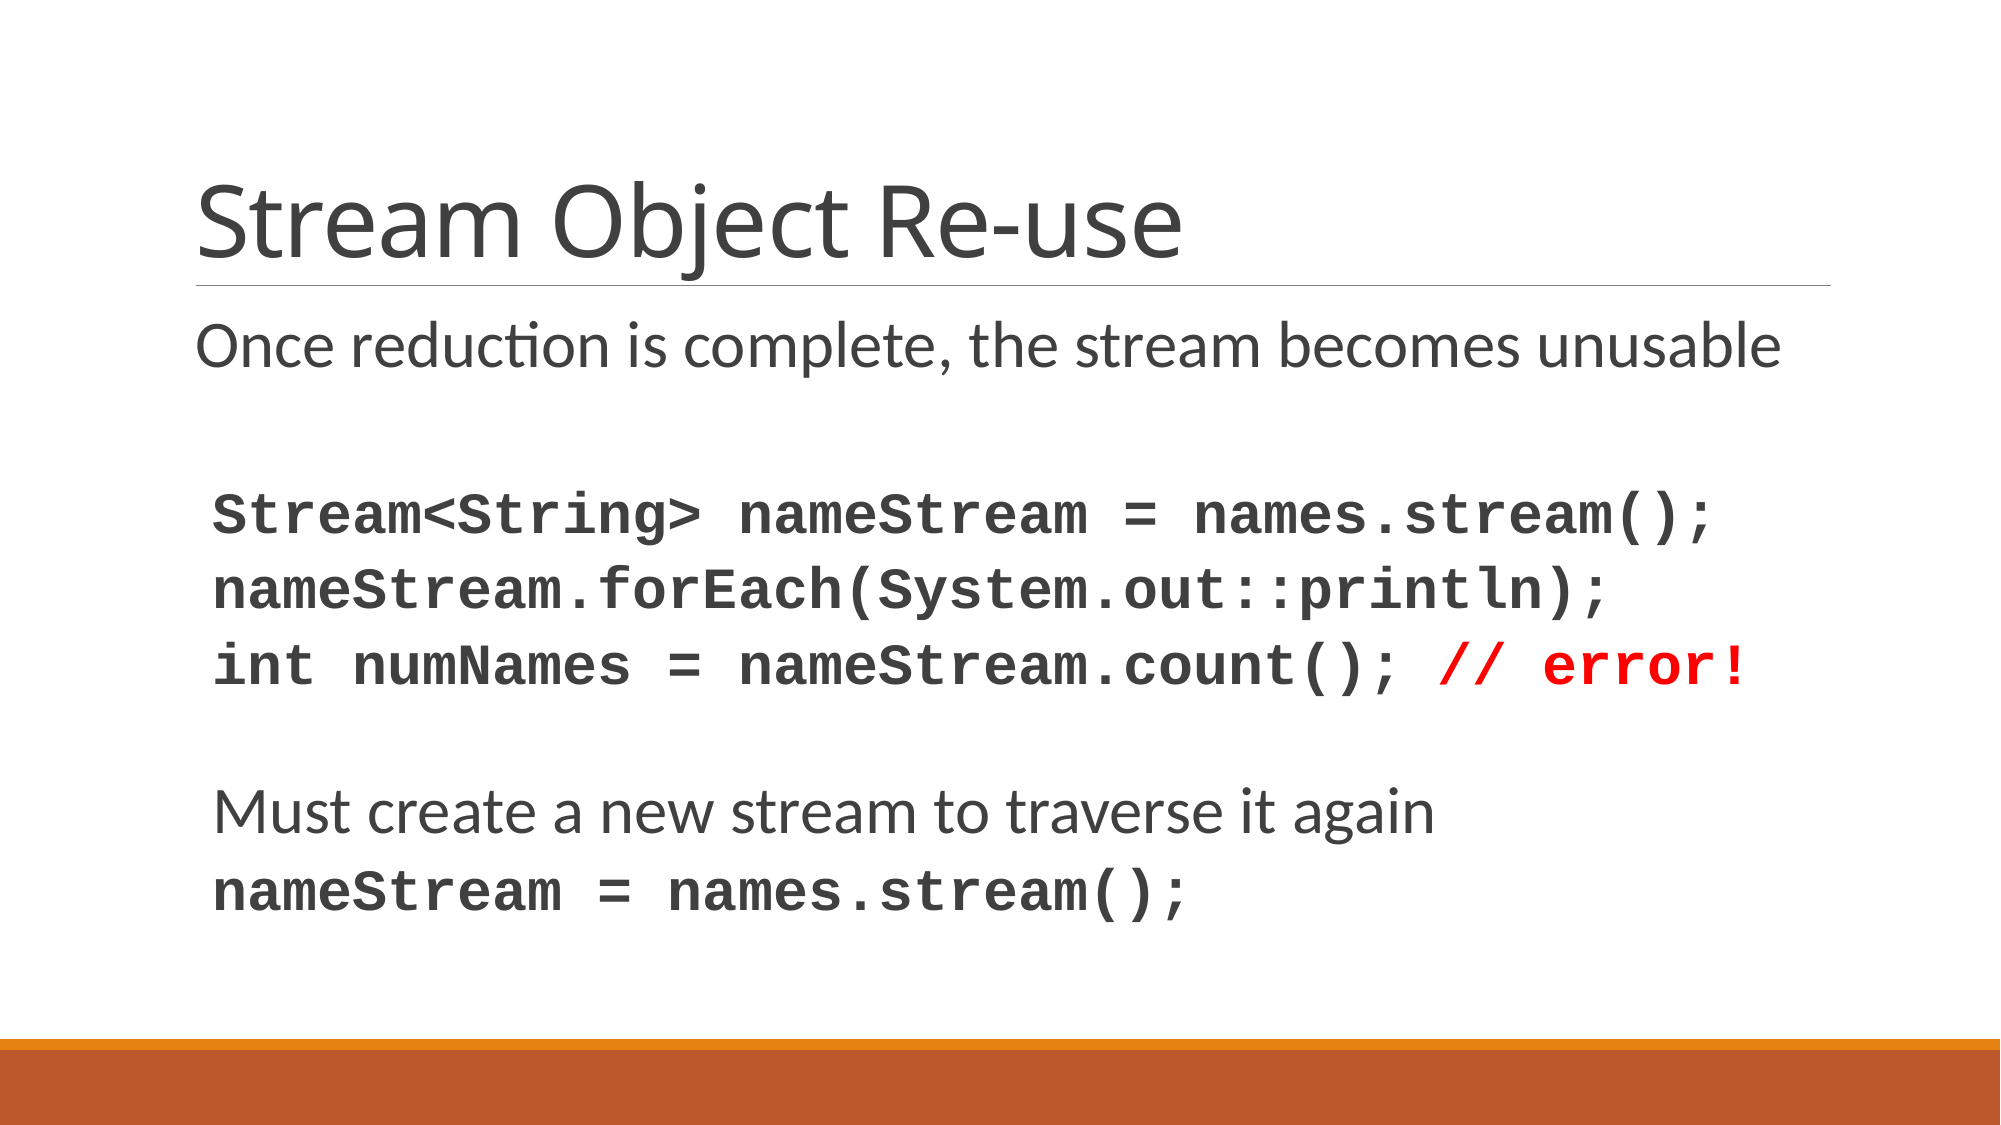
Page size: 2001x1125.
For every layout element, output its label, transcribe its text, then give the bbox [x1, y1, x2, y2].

title Stream Object Re-use [180, 47, 1830, 285]
list Once reduction is complete, the stream becomes unusable Stream<String> nameStream = names.stream(); nameStream.forEach(System.out::println); int numNames = nameStream.count(); // error! Must create a new stream to traverse it again nameStream = names.stream(); [180, 302, 1830, 963]
